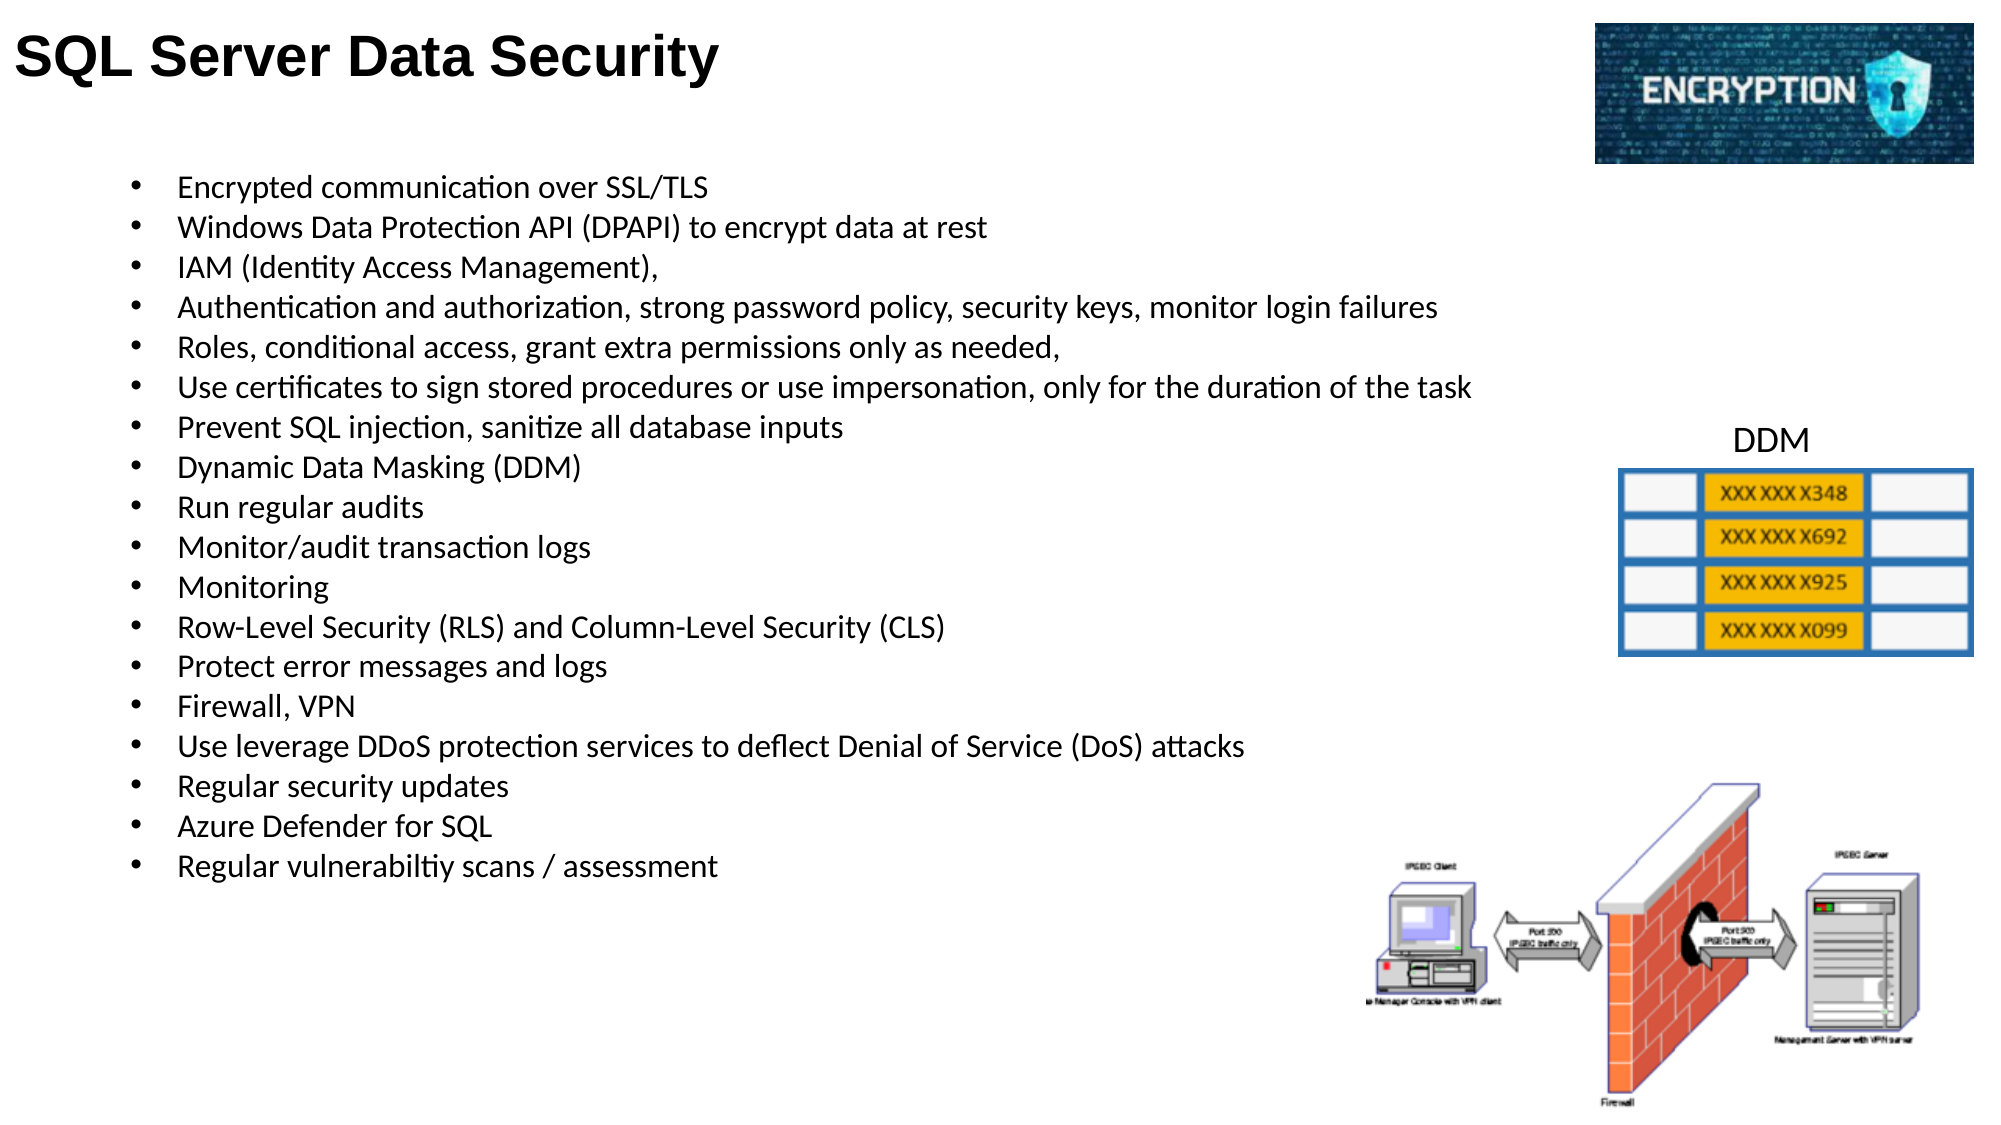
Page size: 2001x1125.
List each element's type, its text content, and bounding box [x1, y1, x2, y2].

picture [1618, 467, 1974, 657]
text_box DDM [1718, 407, 1851, 467]
picture [1595, 23, 1974, 164]
text_box SQL Server Data Security [0, 10, 756, 95]
picture [1366, 782, 1925, 1108]
text_box Encrypted communication over SSL/TLS Windows Data Protection API (DPAPI) to encrypt data at rest IAM (Identity Access Management), Authentication and authorization, strong password policy, security keys, monitor login failures Roles, conditional access, grant extra permissions only as needed, Use certificates to sign stored procedures or use impersonation, only for the duration of the task Prevent SQL injection, sanitize all database inputs Dynamic Data Masking (DDM) Run regular audits Monitor/audit transaction logs Monitoring Row-Level Security (RLS) and Column-Level Security (CLS) Protect error messages and logs Firewall, VPN Use leverage DDoS protection services to deflect Denial of Service (DoS) attacks Regular security updates Azure Defender for SQL Regular vulnerabiltiy scans / assessment [115, 158, 1572, 892]
